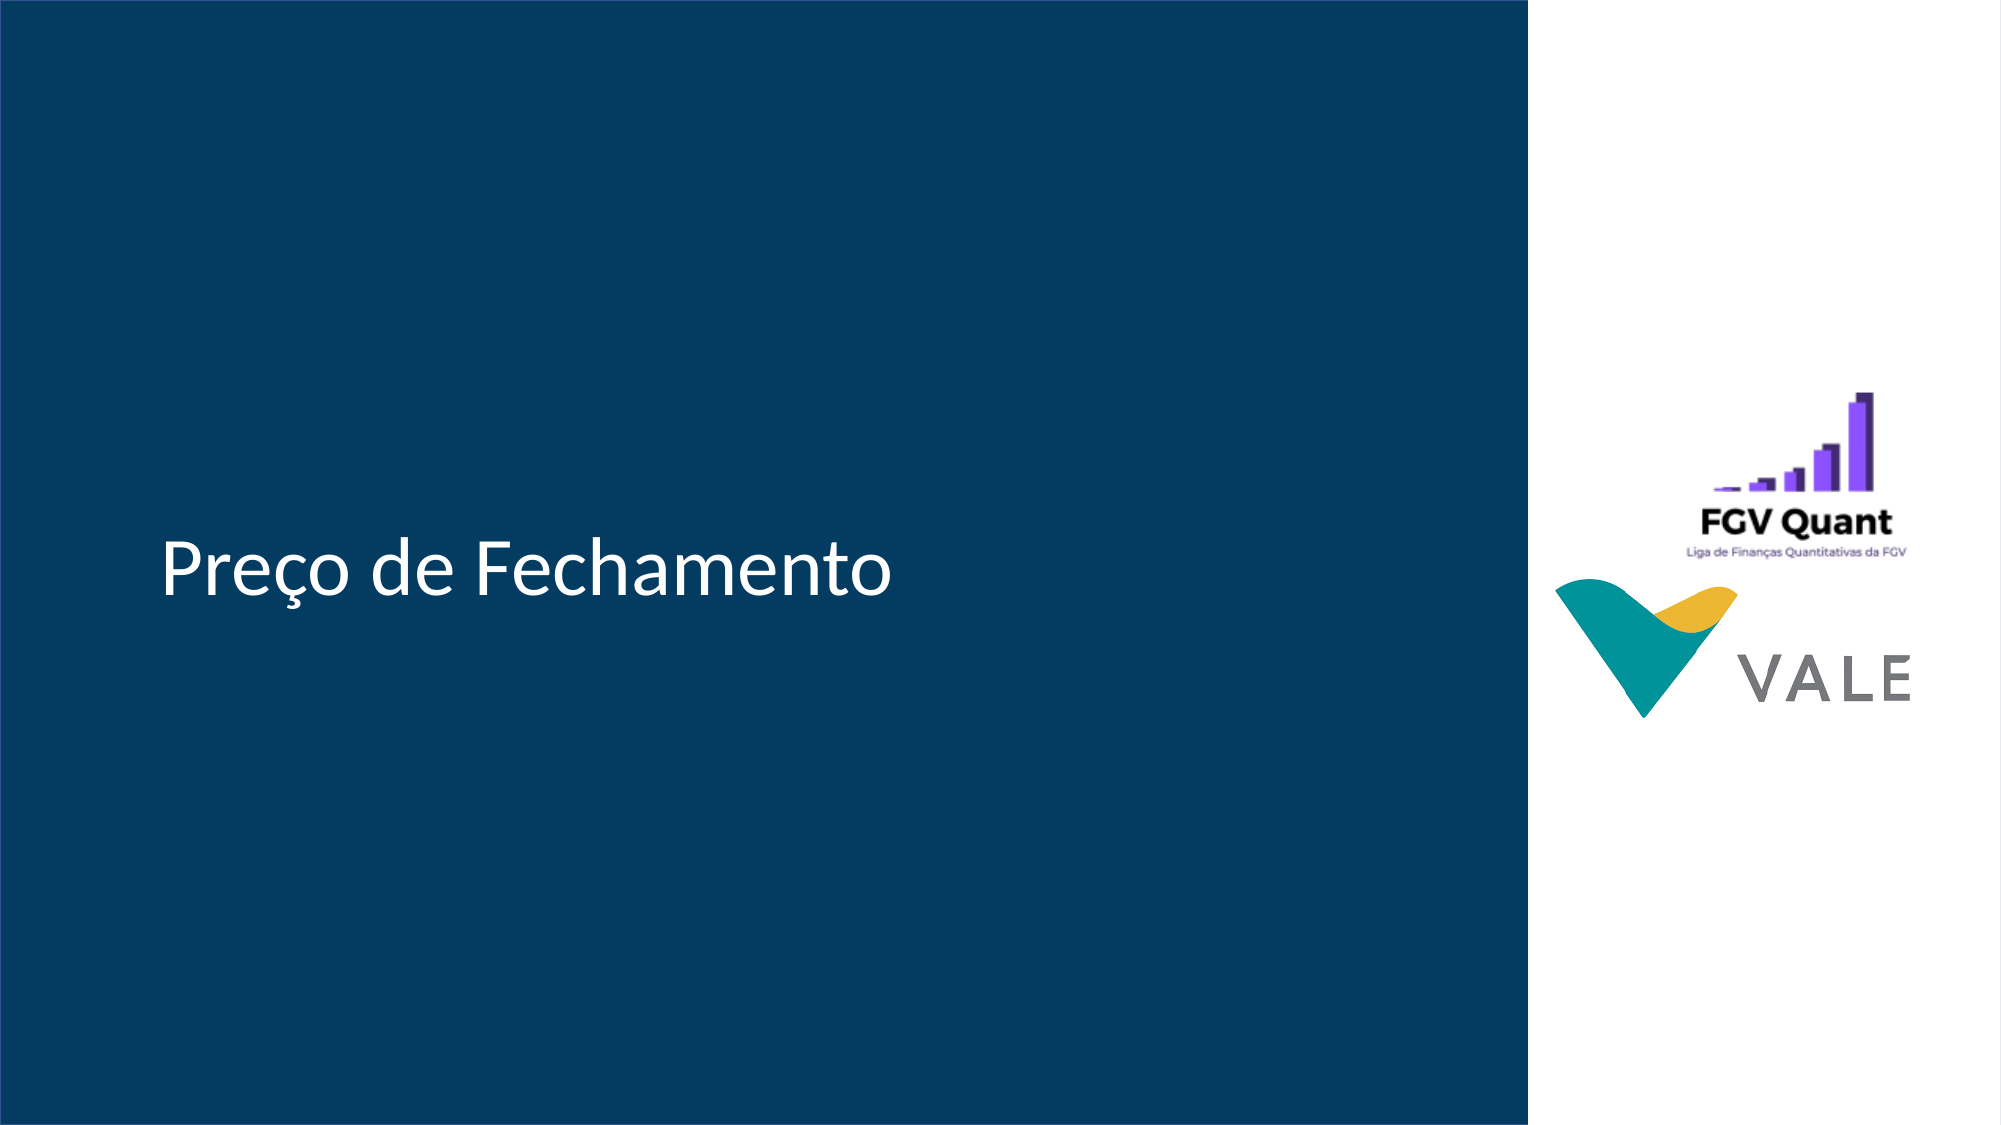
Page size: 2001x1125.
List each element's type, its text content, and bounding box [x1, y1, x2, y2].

text_box Preço de Fechamento [146, 504, 1433, 620]
picture [1555, 579, 1910, 718]
picture [1679, 385, 1918, 563]
text_box [1528, 0, 2000, 1125]
